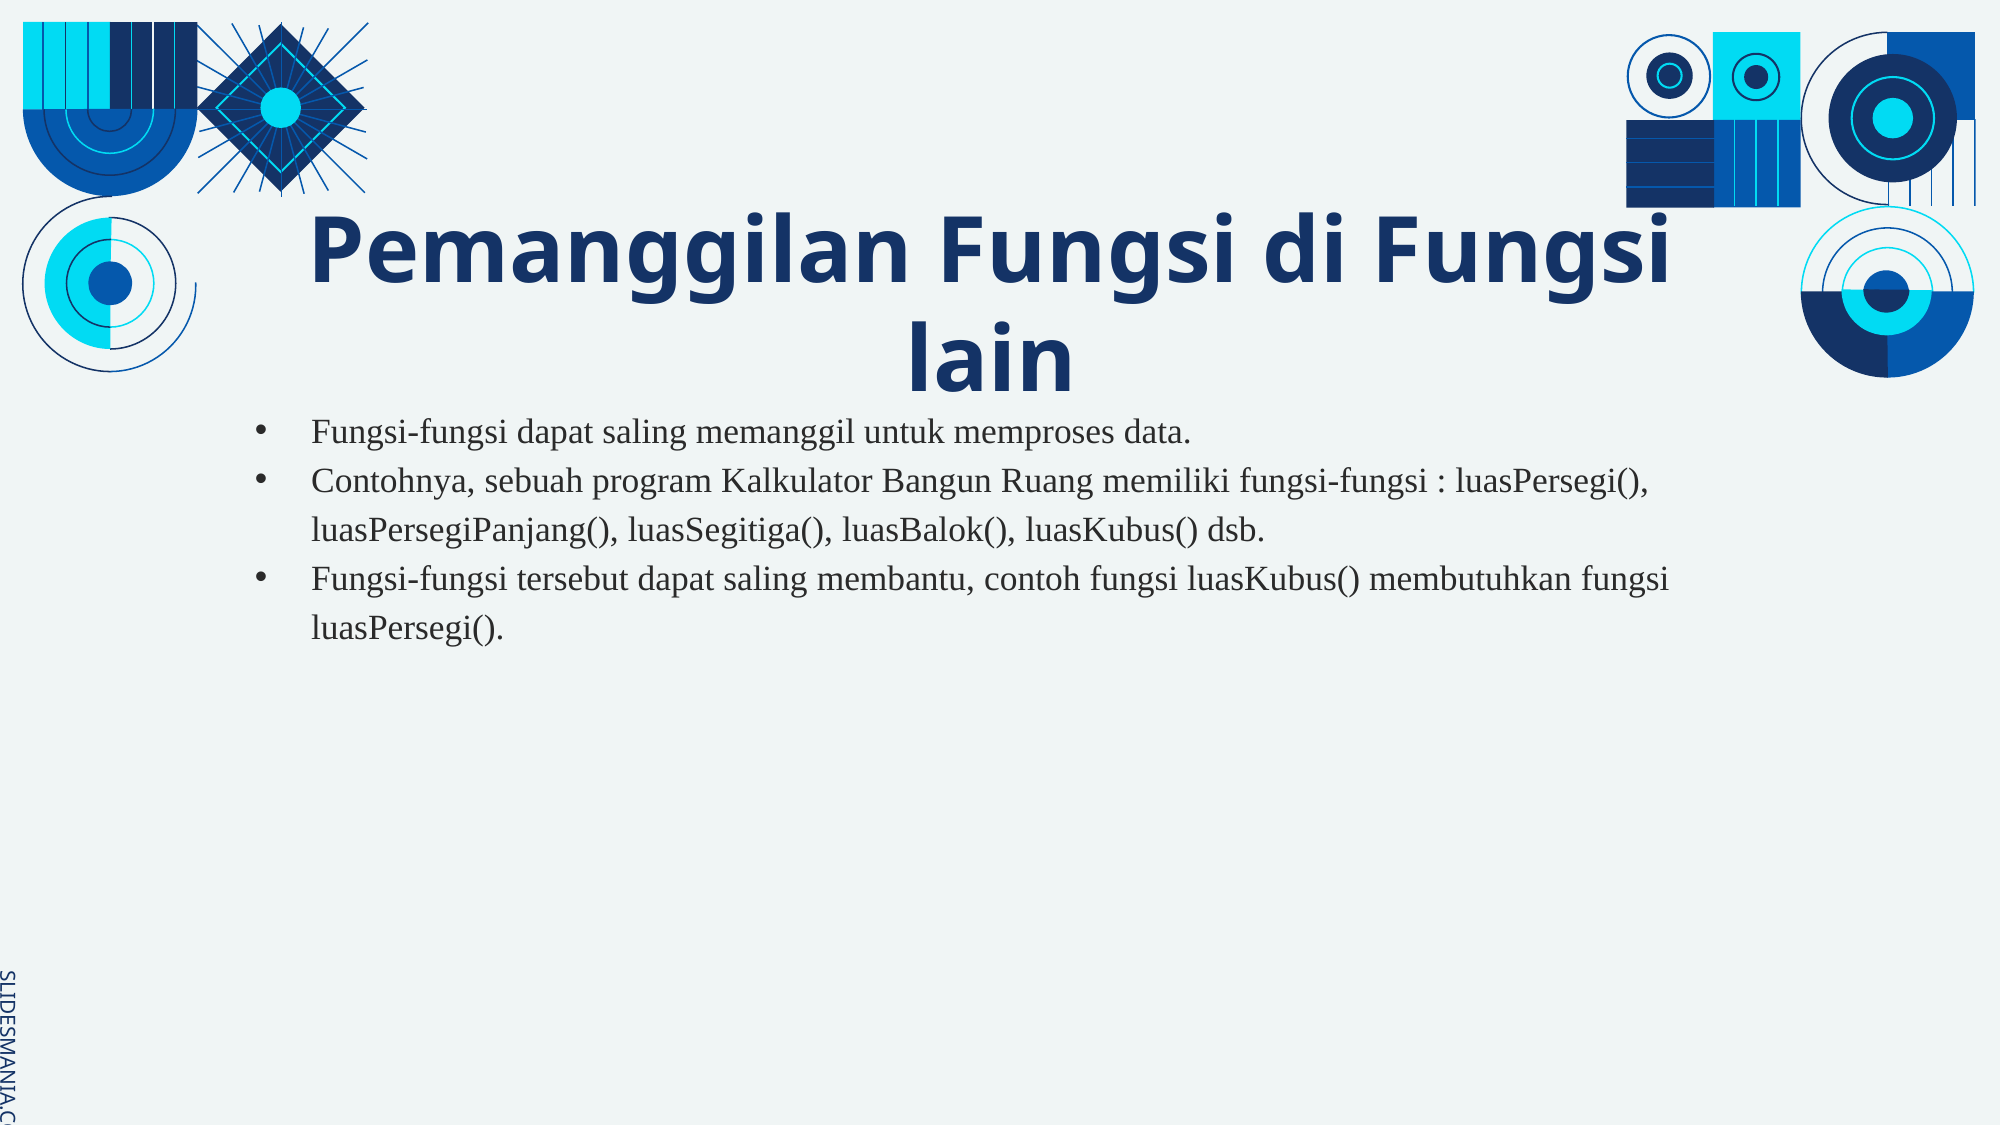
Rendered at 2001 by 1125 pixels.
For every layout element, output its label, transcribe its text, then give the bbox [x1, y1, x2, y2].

list Fungsi-fungsi dapat saling memanggil untuk memproses data. Contohnya, sebuah program Kalkulator Bangun Ruang memiliki fungsi-fungsi : luasPersegi(), luasPersegiPanjang(), luasSegitiga(), luasBalok(), luasKubus() dsb. Fungsi-fungsi tersebut dapat saling membantu, contoh fungsi luasKubus() membutuhkan fungsi luasPersegi(). [234, 381, 1748, 676]
title Pemanggilan Fungsi di Fungsi lain [195, 170, 1788, 296]
